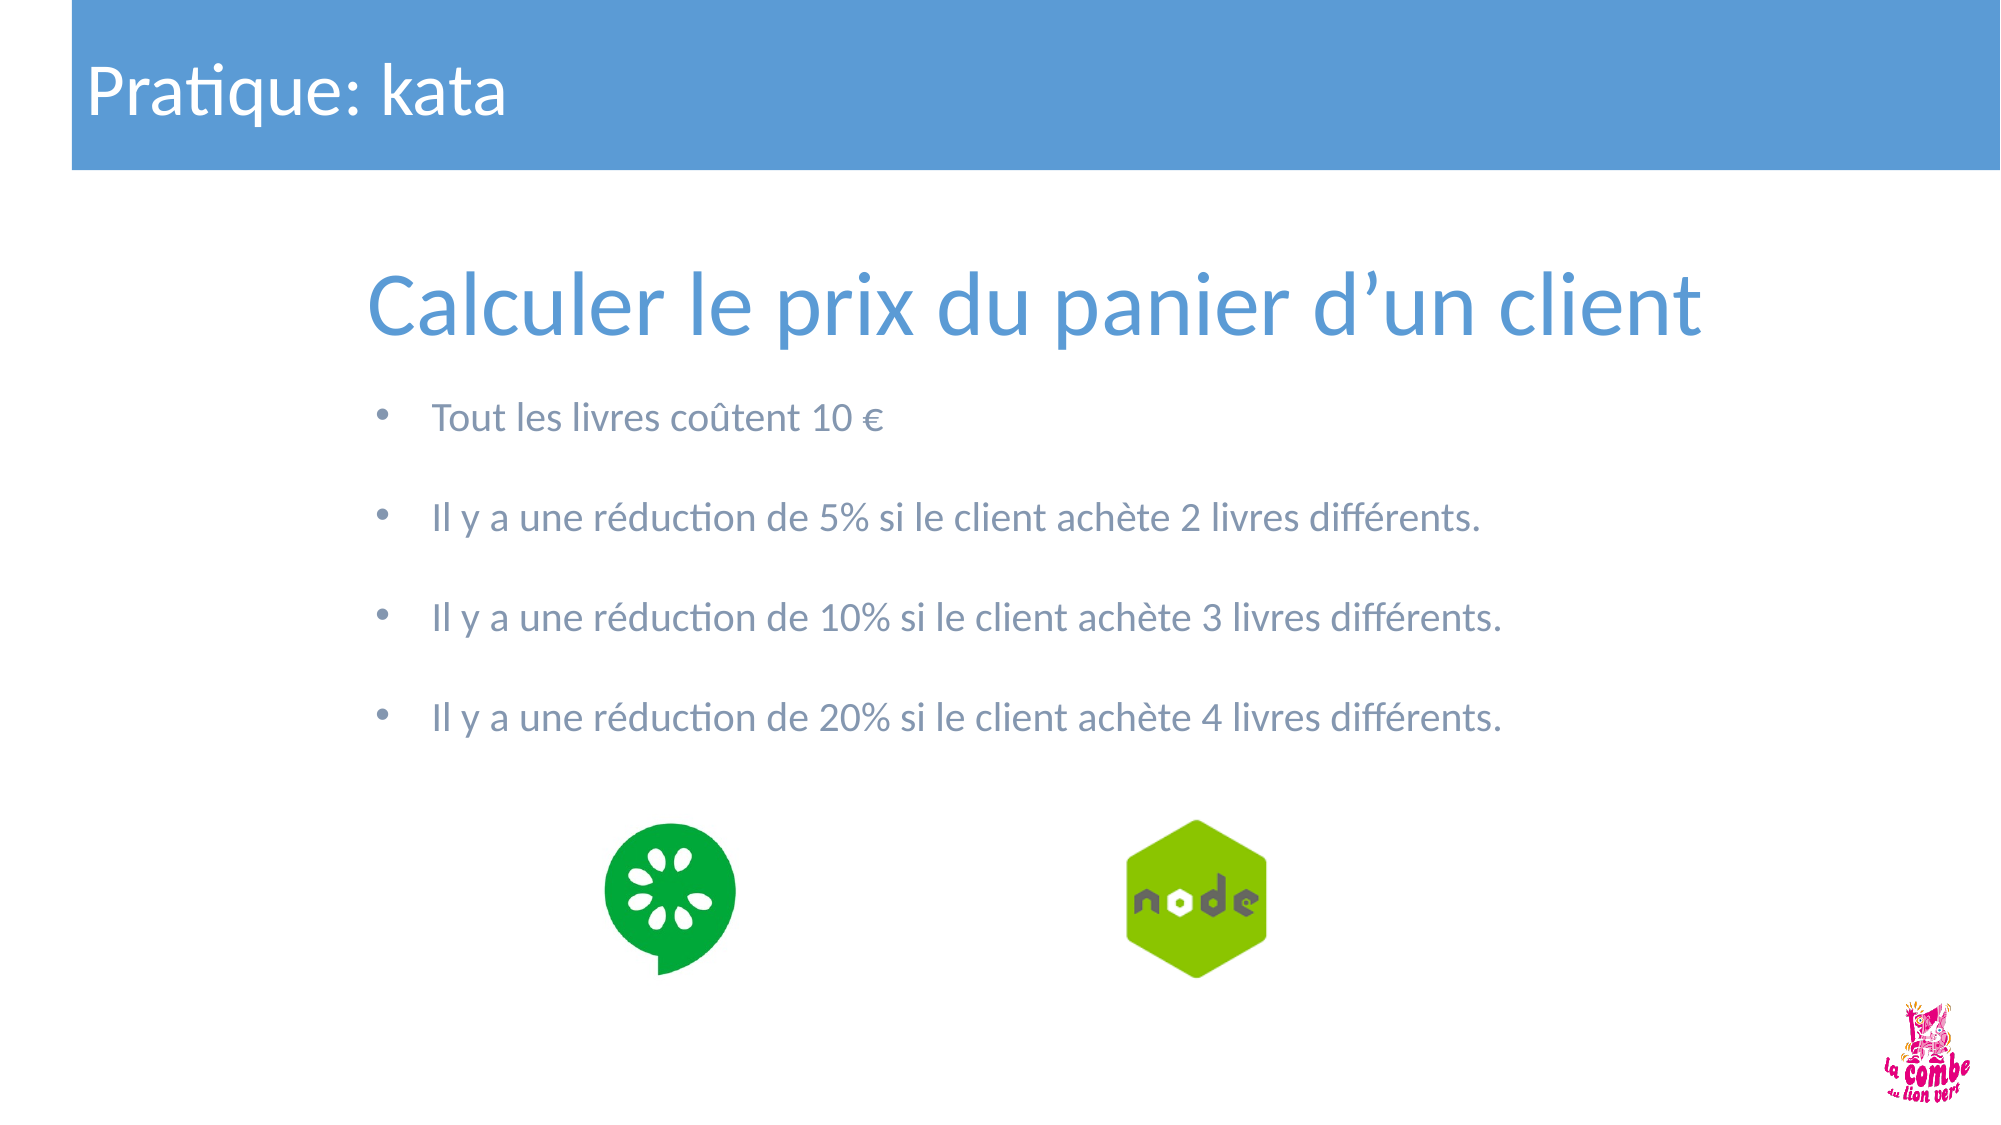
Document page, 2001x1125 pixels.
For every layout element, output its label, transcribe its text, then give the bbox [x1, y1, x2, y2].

text_box Tout les livres coûtent 10 € Il y a une réduction de 5% si le client achète 2 livres différents. Il y a une réduction de 10% si le client achète 3 livres différents. Il y a une réduction de 20% si le client achète 4 livres différents. [360, 347, 1669, 747]
picture [1000, 790, 1393, 1008]
picture [1871, 995, 1983, 1106]
picture [499, 802, 841, 996]
text_box Calculer le prix du panier d’un client [345, 201, 1728, 361]
text_box Pratique: kata [71, 0, 2000, 171]
